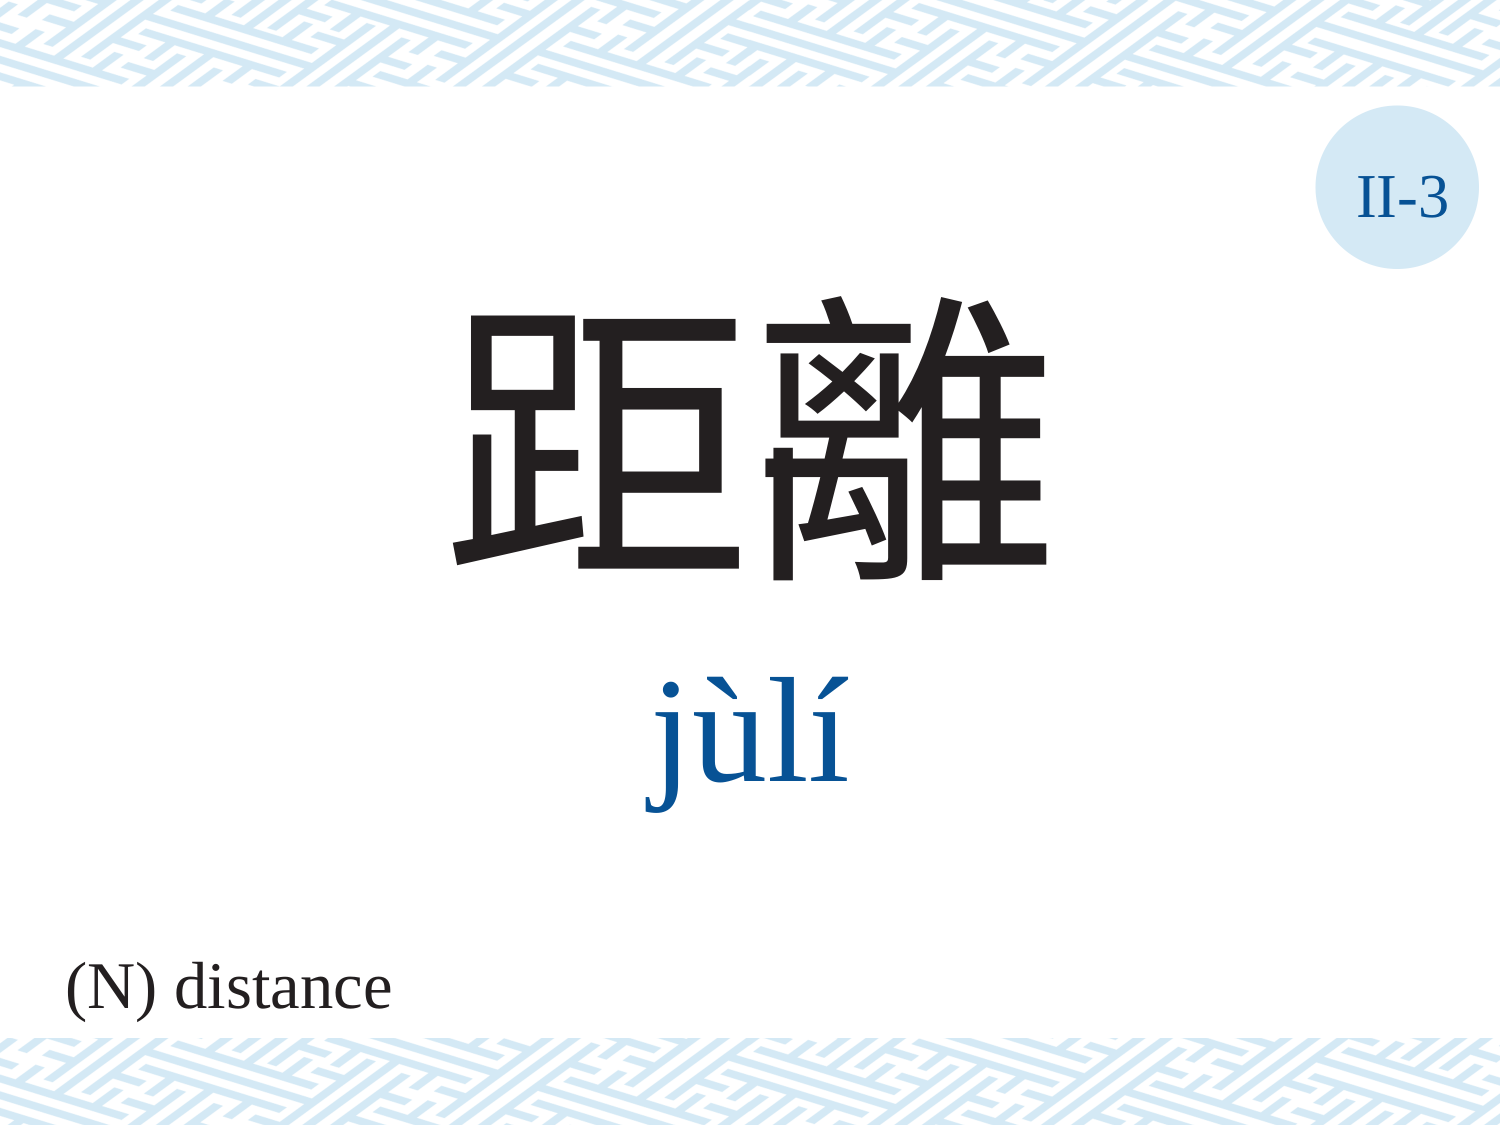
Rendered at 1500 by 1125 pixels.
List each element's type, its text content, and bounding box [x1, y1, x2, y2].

text_box II-3 距離 jùlí [439, 154, 1451, 812]
picture [0, 0, 1500, 1125]
text_box (N) distance [62, 942, 395, 1023]
